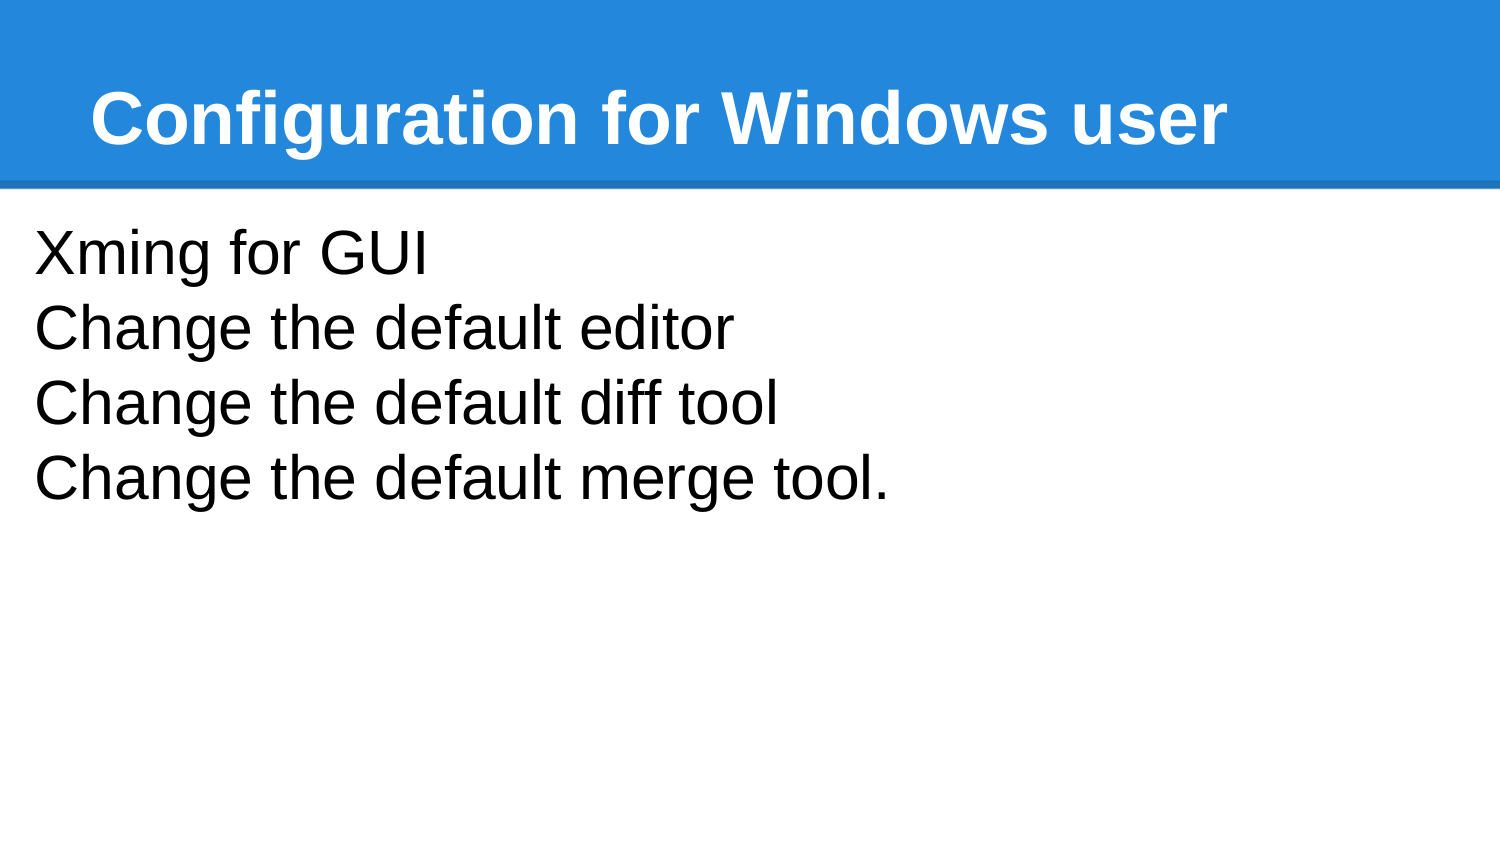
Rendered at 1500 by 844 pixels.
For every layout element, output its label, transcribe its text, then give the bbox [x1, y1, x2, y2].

title Configuration for Windows user [75, 33, 1425, 175]
list Xming for GUI Change the default editor Change the default diff tool Change the default merge tool. [19, 196, 1500, 808]
